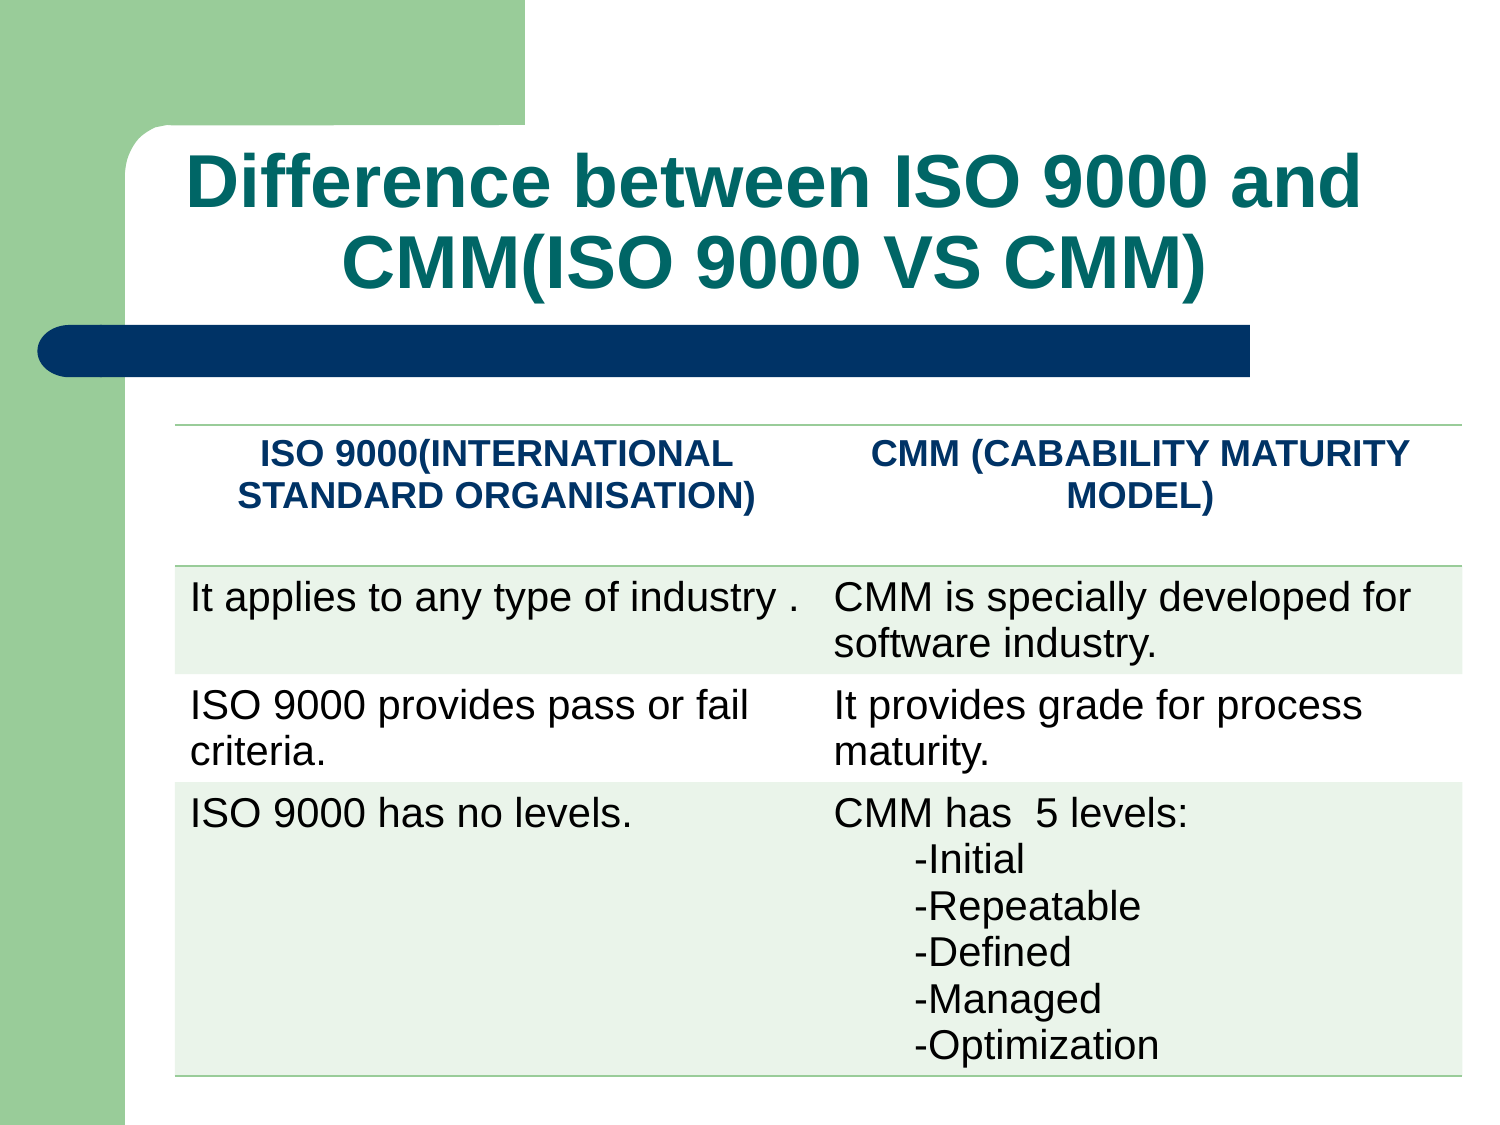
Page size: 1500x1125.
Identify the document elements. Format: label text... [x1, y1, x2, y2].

table_cell ISO 9000 has no levels. [175, 782, 819, 1075]
table_header CMM (CABABILITY MATURITY MODEL) [819, 426, 1462, 565]
table_cell CMM is specially developed for software industry. [819, 567, 1462, 674]
table_cell ISO 9000 provides pass or fail criteria. [175, 674, 819, 782]
table_cell It provides grade for process maturity. [819, 674, 1462, 782]
table_cell It applies to any type of industry . [175, 567, 819, 674]
table_header ISO 9000(INTERNATIONAL STANDARD ORGANISATION) [175, 426, 819, 565]
title Difference between ISO 9000 and CMM(ISO 9000 VS CMM) [125, 125, 1425, 313]
table_cell CMM has 5 levels: -Initial -Repeatable -Defined -Managed -Optimization [819, 782, 1462, 1075]
